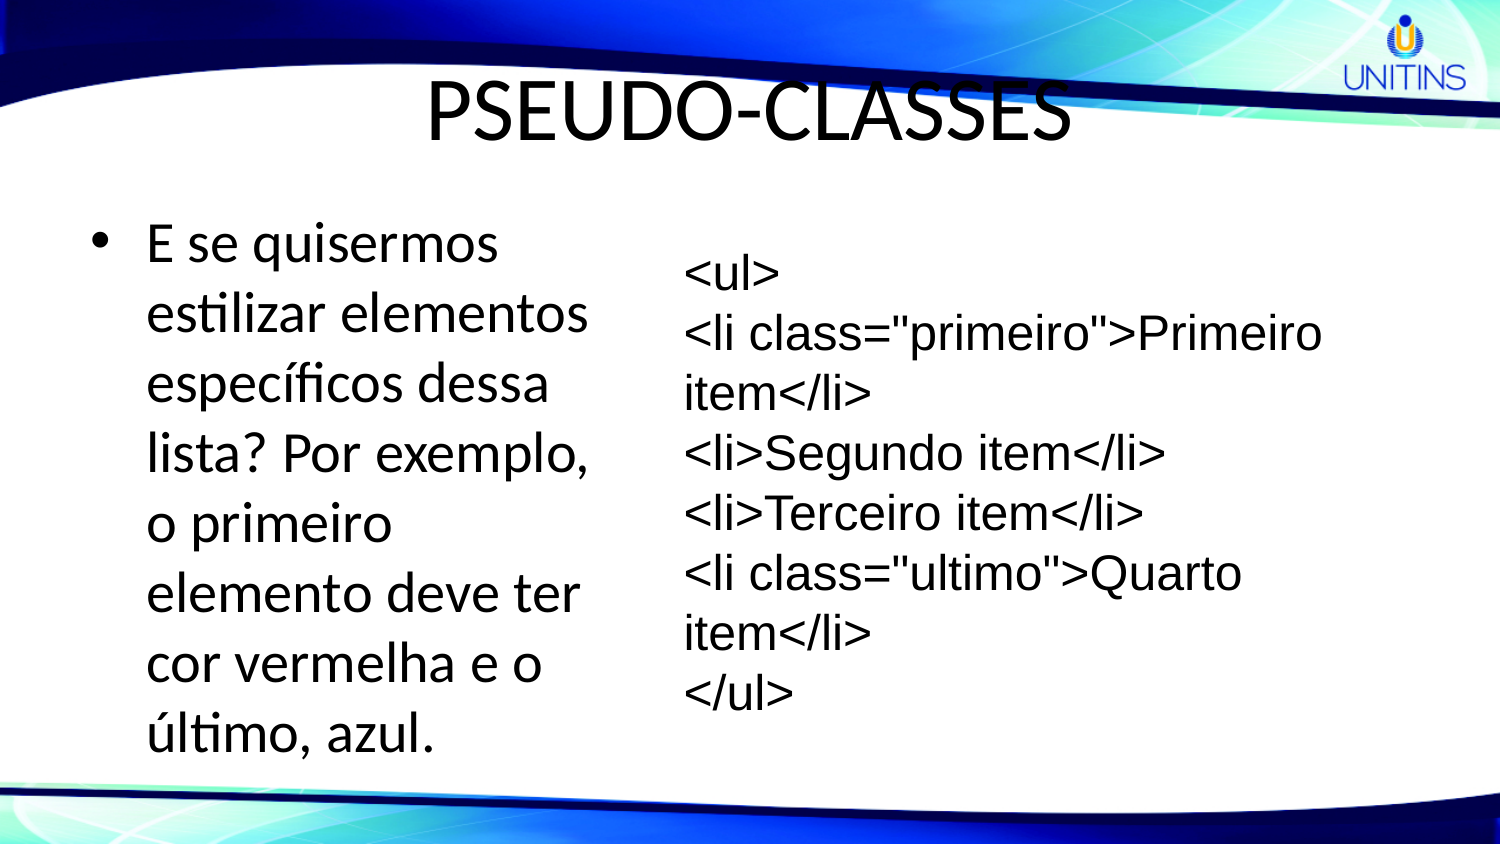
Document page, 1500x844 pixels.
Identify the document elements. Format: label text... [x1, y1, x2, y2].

picture [0, 0, 1500, 844]
title PSEUDO-CLASSES [74, 33, 1426, 175]
text_box <ul> <li class="primeiro">Primeiro item</li> <li>Segundo item</li> <li>Terceiro item</li> <li class="ultimo">Quarto item</li> </ul> [668, 232, 1461, 728]
list E se quisermos estilizar elementos específicos dessa lista? Por exemplo, o primeiro elemento deve ter cor vermelha e o último, azul. [74, 196, 621, 754]
